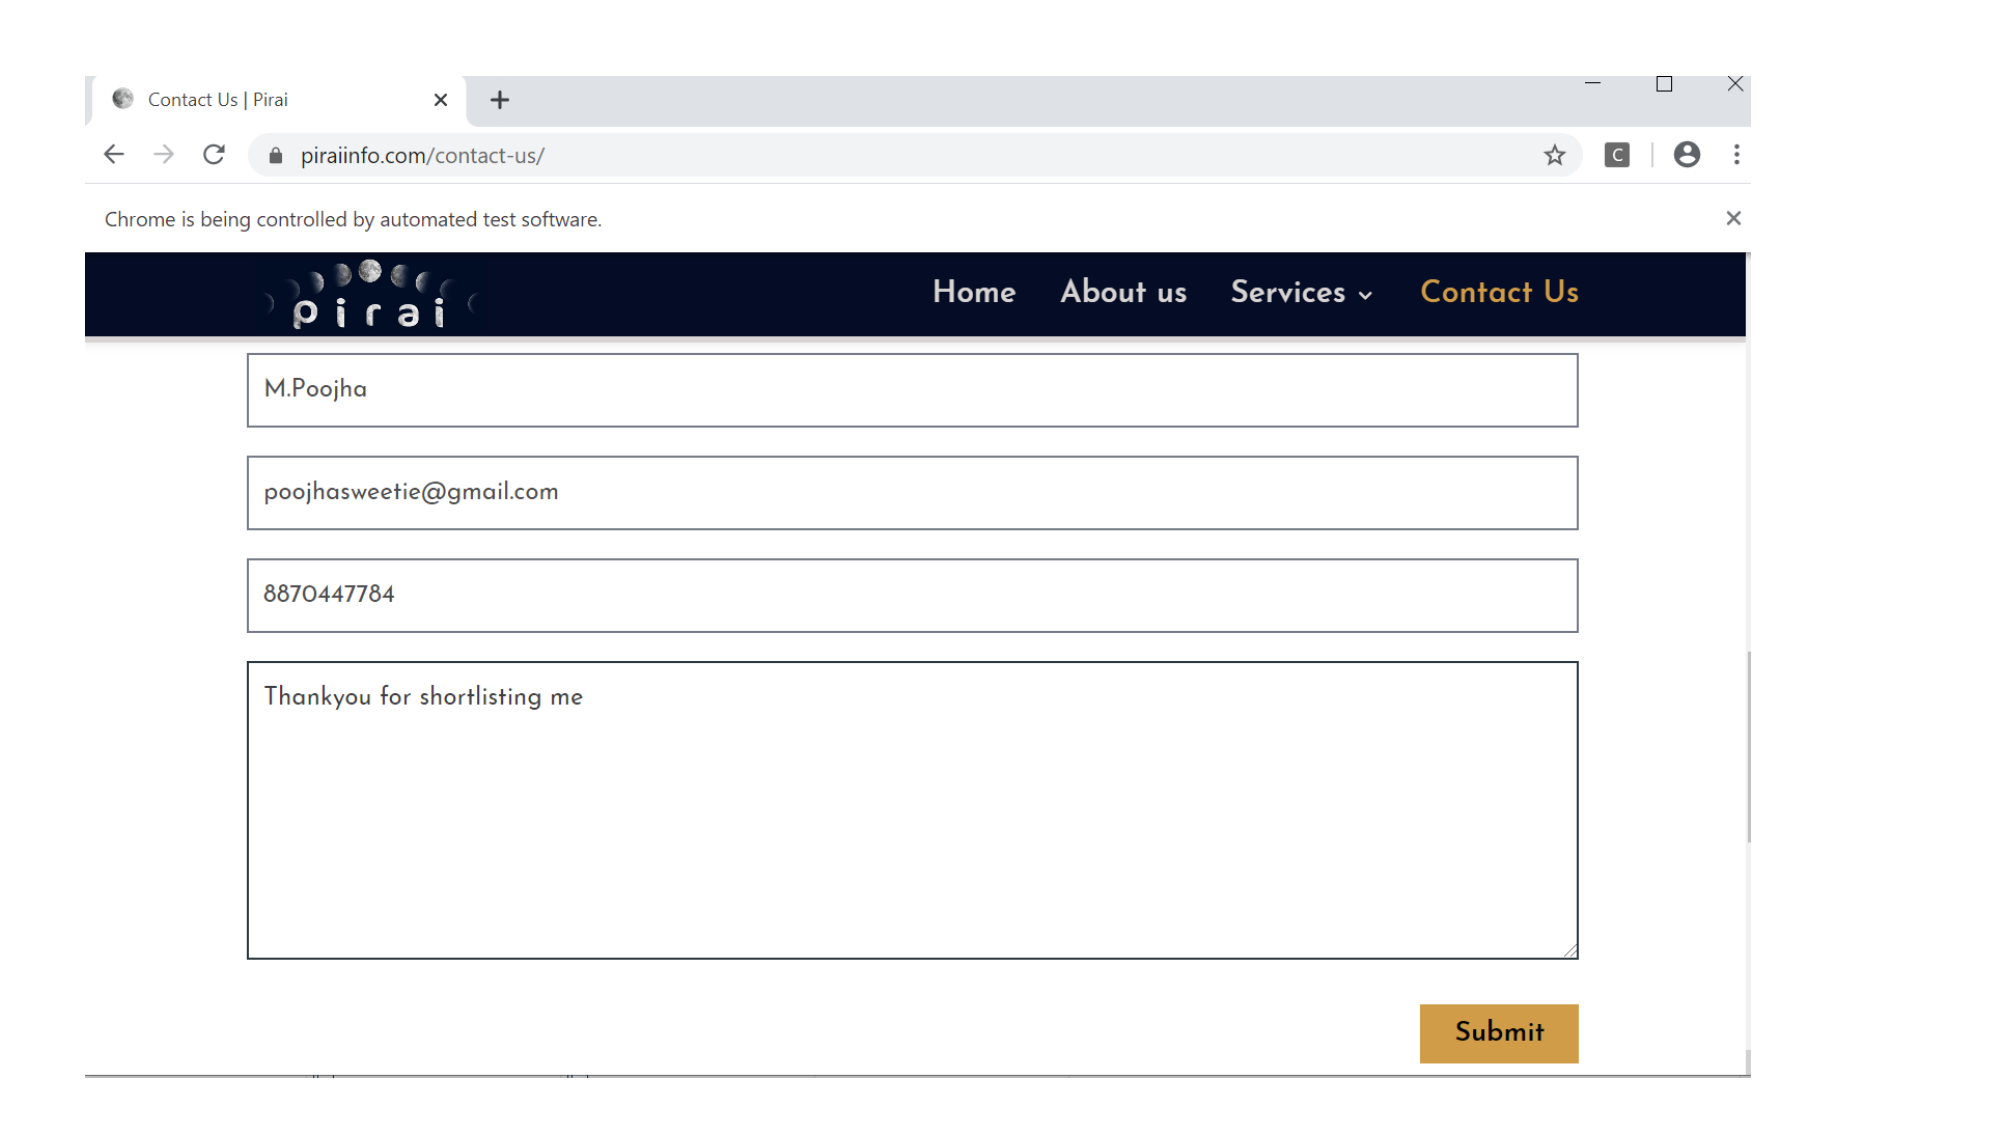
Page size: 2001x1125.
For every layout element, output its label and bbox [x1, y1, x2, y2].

picture [85, 76, 1751, 1079]
